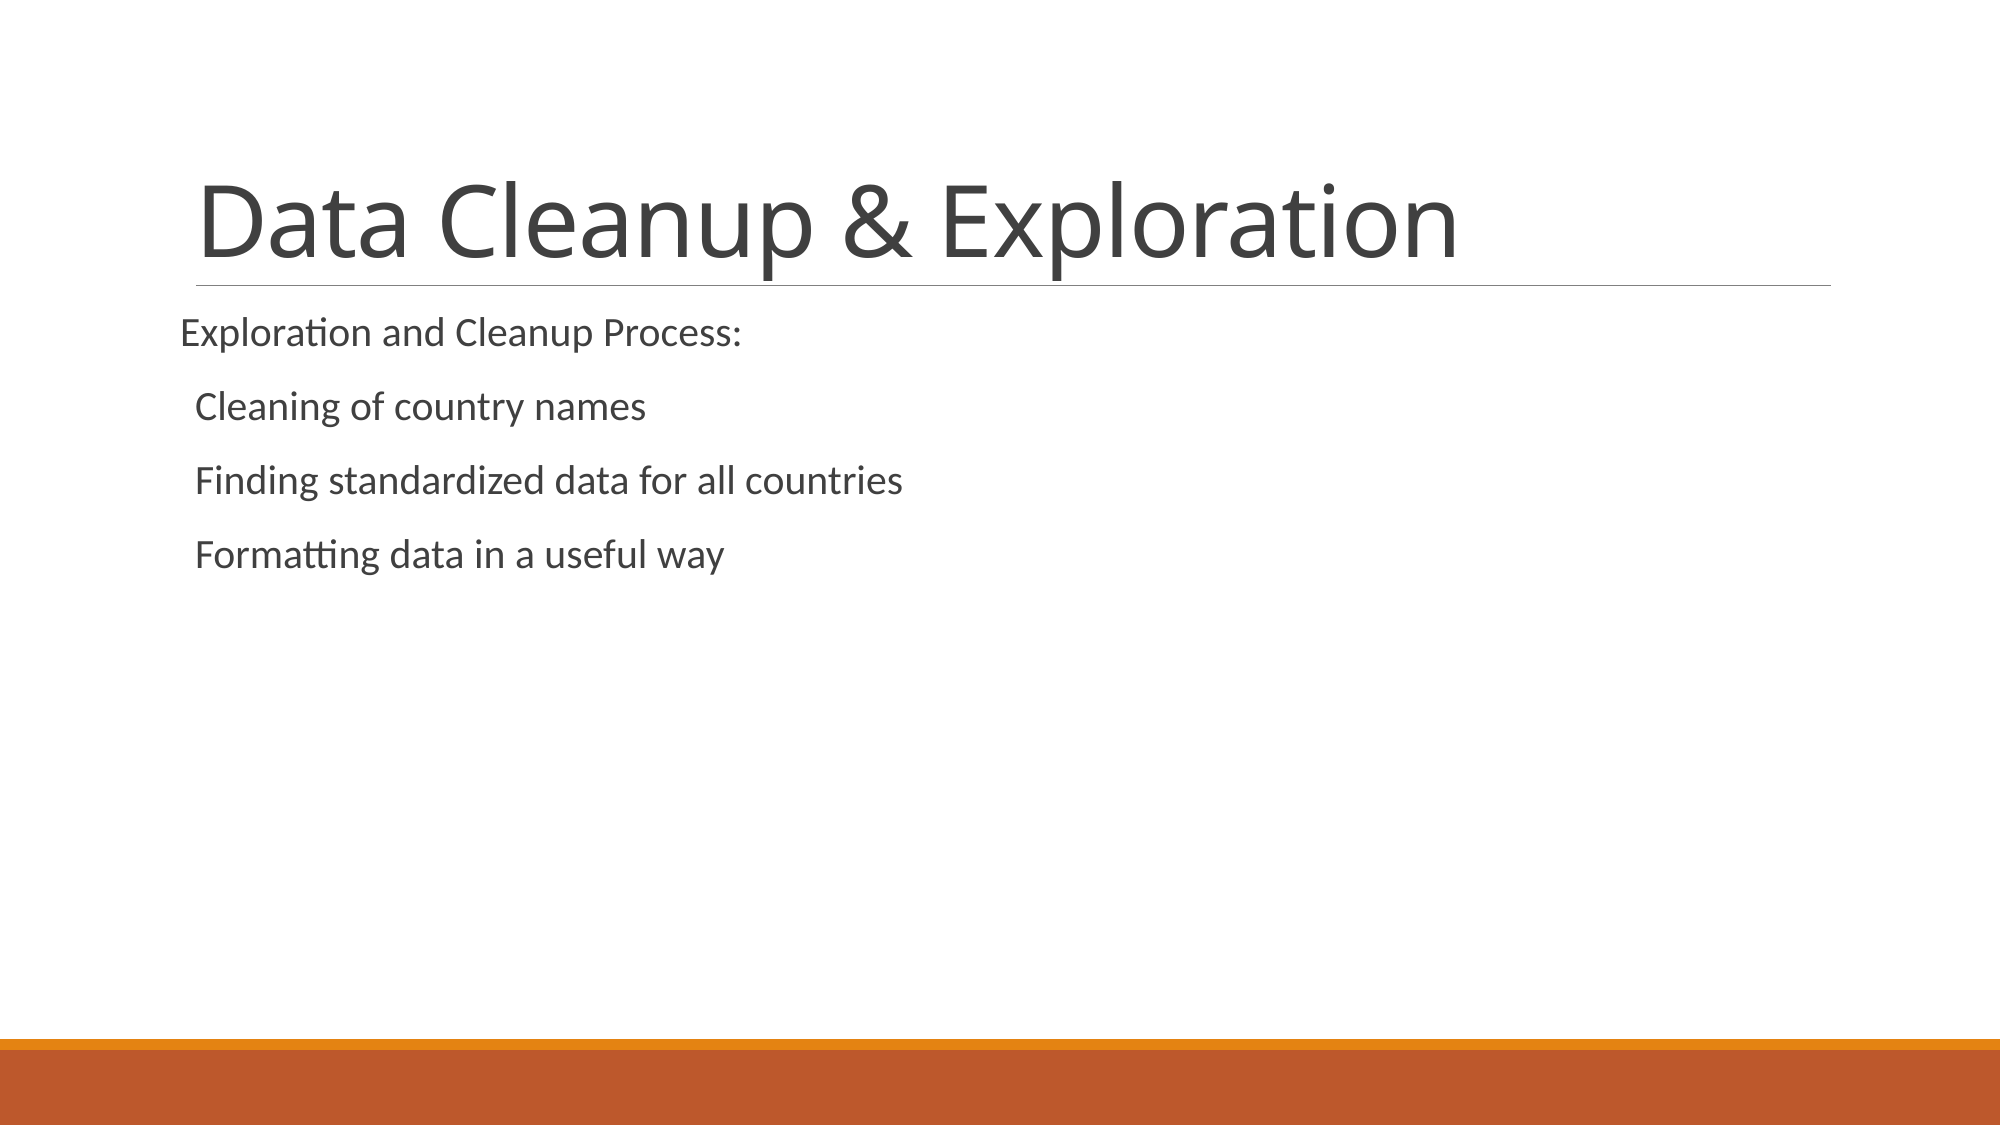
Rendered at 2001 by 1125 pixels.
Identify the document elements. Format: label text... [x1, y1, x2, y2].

list Exploration and Cleanup Process: Cleaning of country names Finding standardized data for all countries Formatting data in a useful way [180, 302, 1830, 963]
title Data Cleanup & Exploration [180, 47, 1830, 285]
